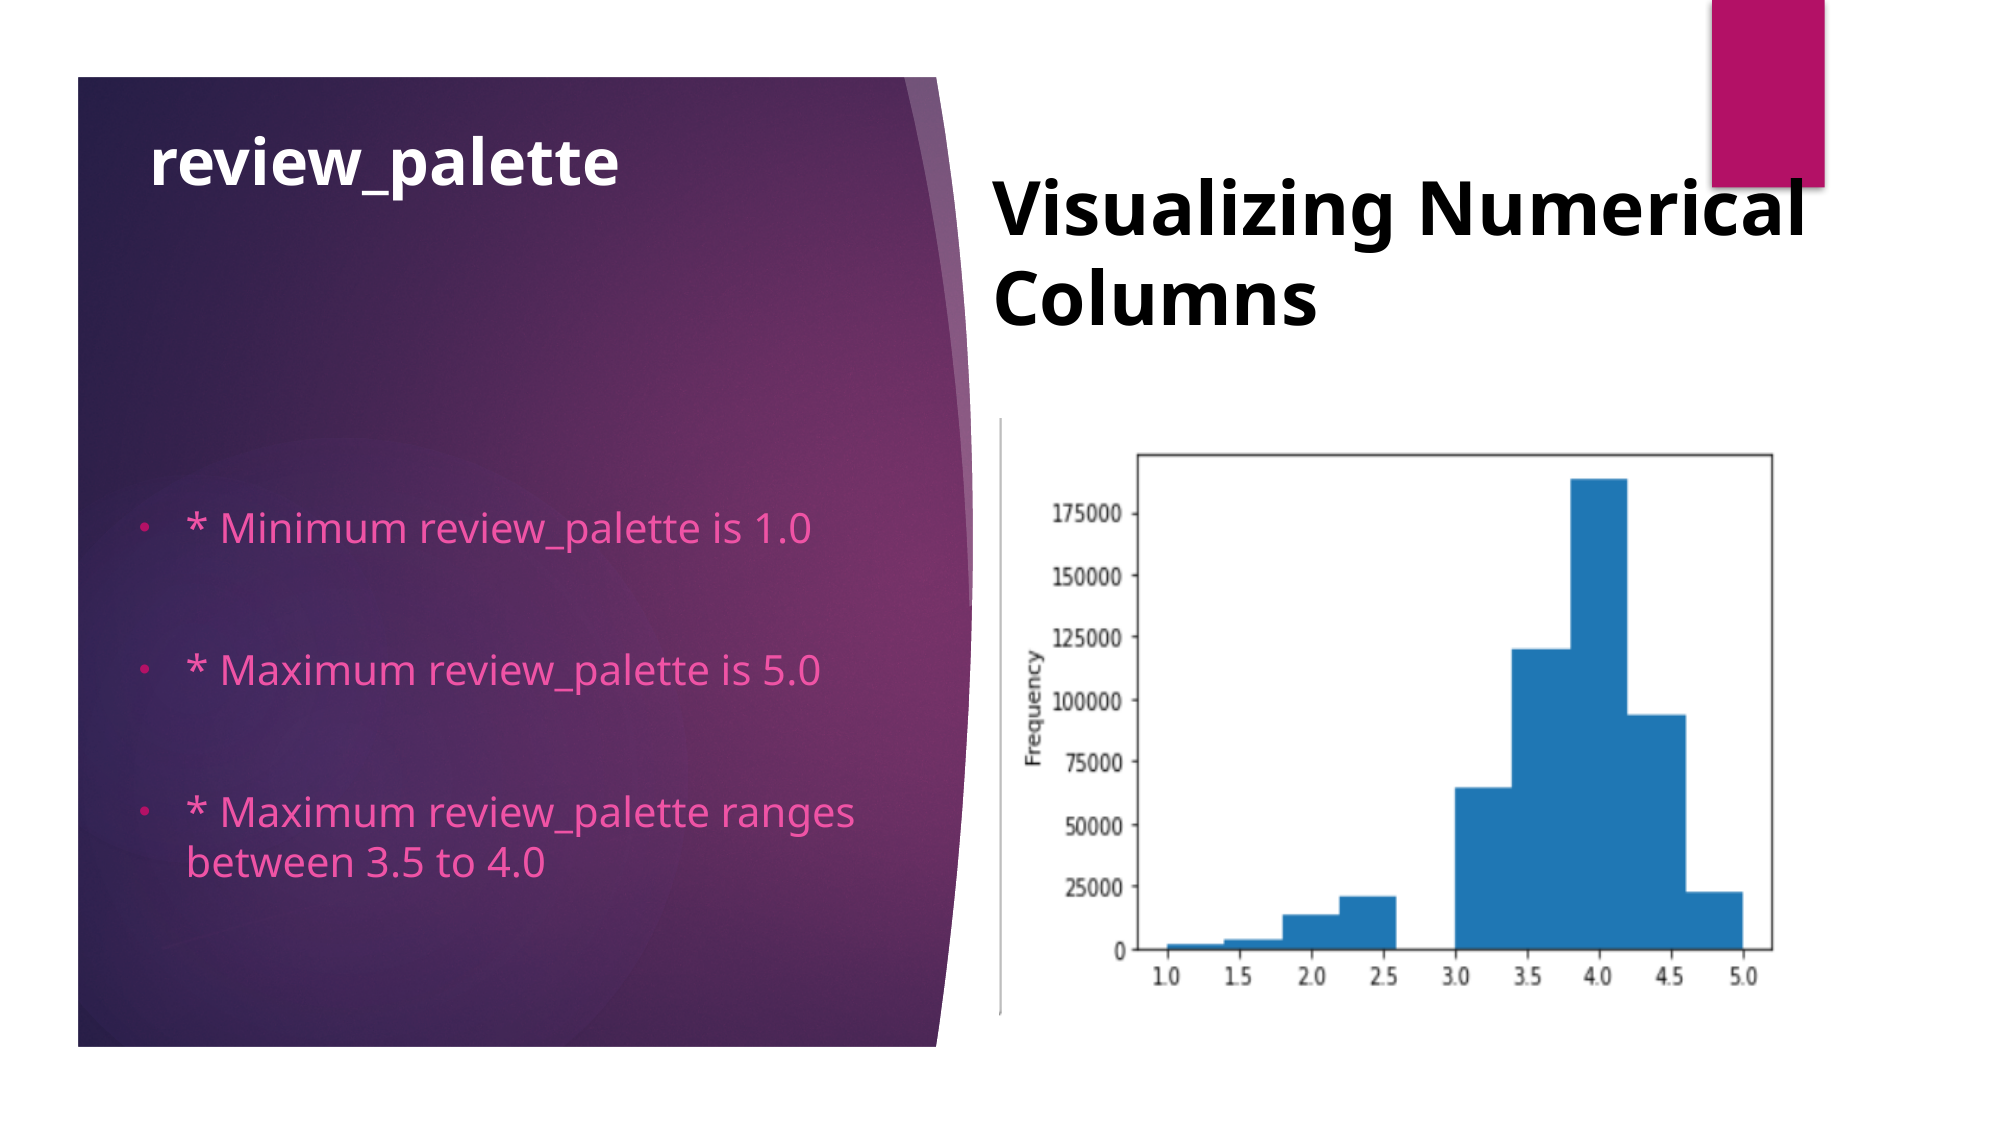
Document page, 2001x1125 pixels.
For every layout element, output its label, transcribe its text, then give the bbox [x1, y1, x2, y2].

text_box review_palette [134, 112, 1110, 206]
list * Minimum review_palette is 1.0 * Maximum review_palette is 5.0 * Maximum review_palette ranges between 3.5 to 4.0 [123, 270, 902, 979]
title Visualizing Numerical Columns [977, 78, 1953, 349]
picture [999, 418, 1894, 1047]
